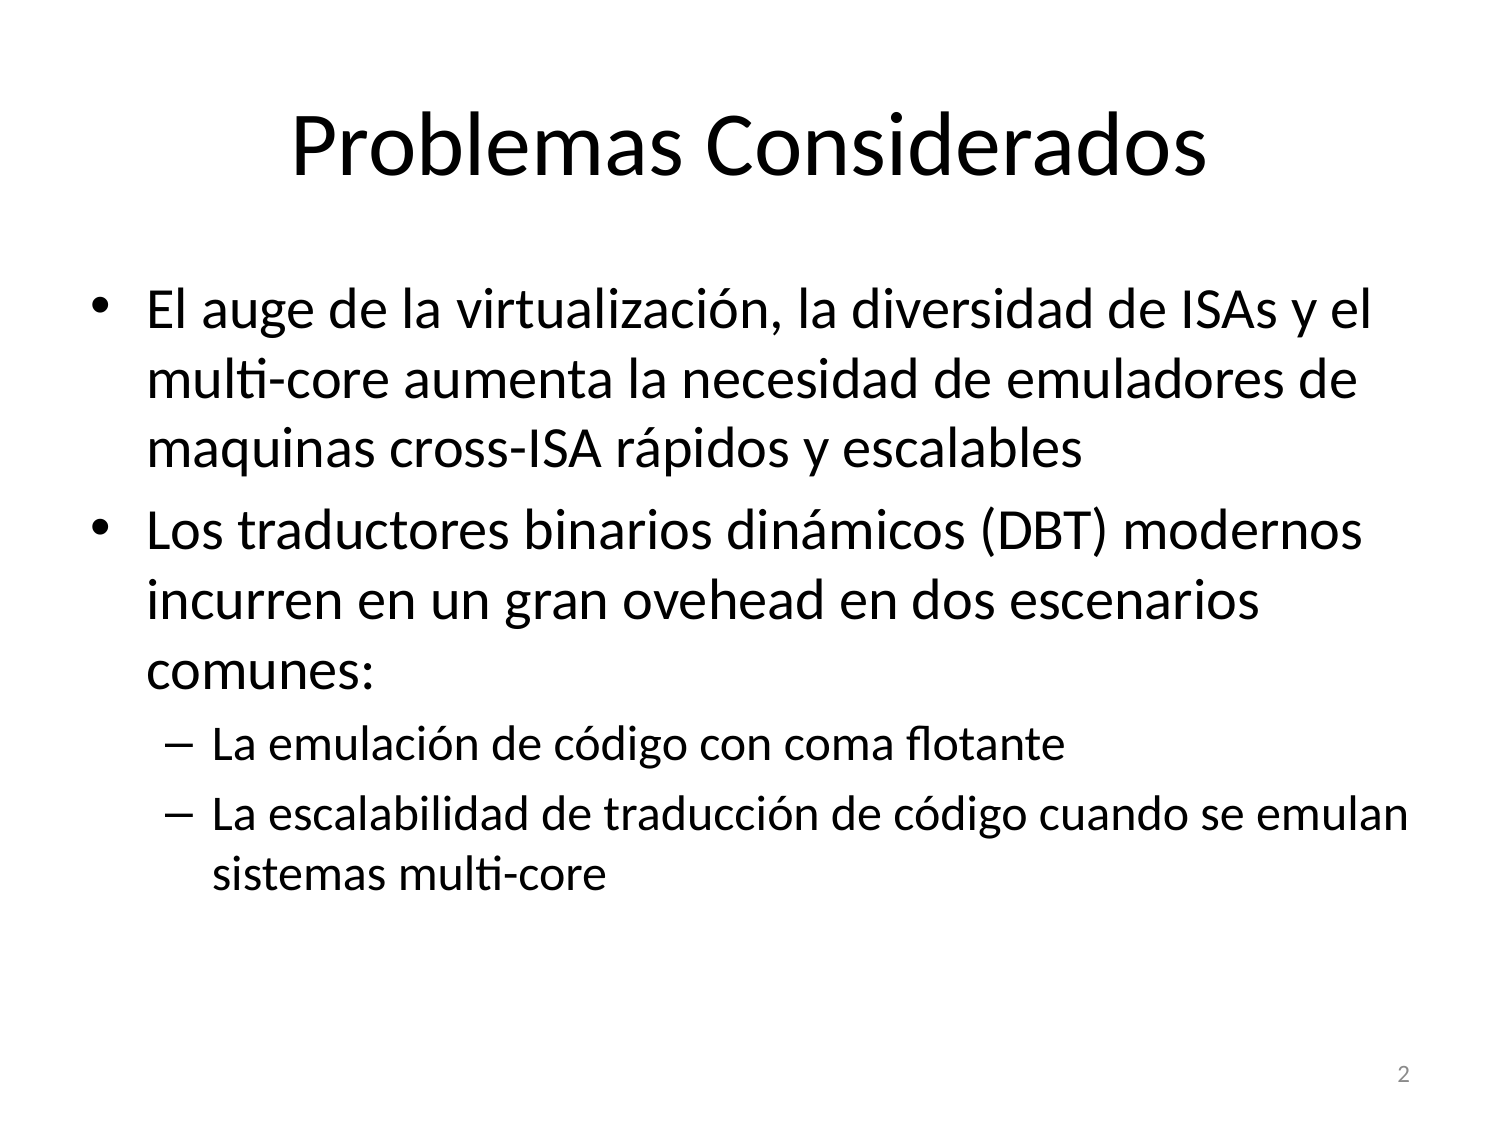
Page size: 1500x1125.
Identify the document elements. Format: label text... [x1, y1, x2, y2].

list El auge de la virtualización, la diversidad de ISAs y el multi-core aumenta la necesidad de emuladores de maquinas cross-ISA rápidos y escalables Los traductores binarios dinámicos (DBT) modernos incurren en un gran ovehead en dos escenarios comunes: La emulación de código con coma flotante La escalabilidad de traducción de código cuando se emulan sistemas multi-core [75, 262, 1425, 1005]
title Problemas Considerados [75, 45, 1425, 233]
slide_number 2 [1074, 1042, 1425, 1103]
